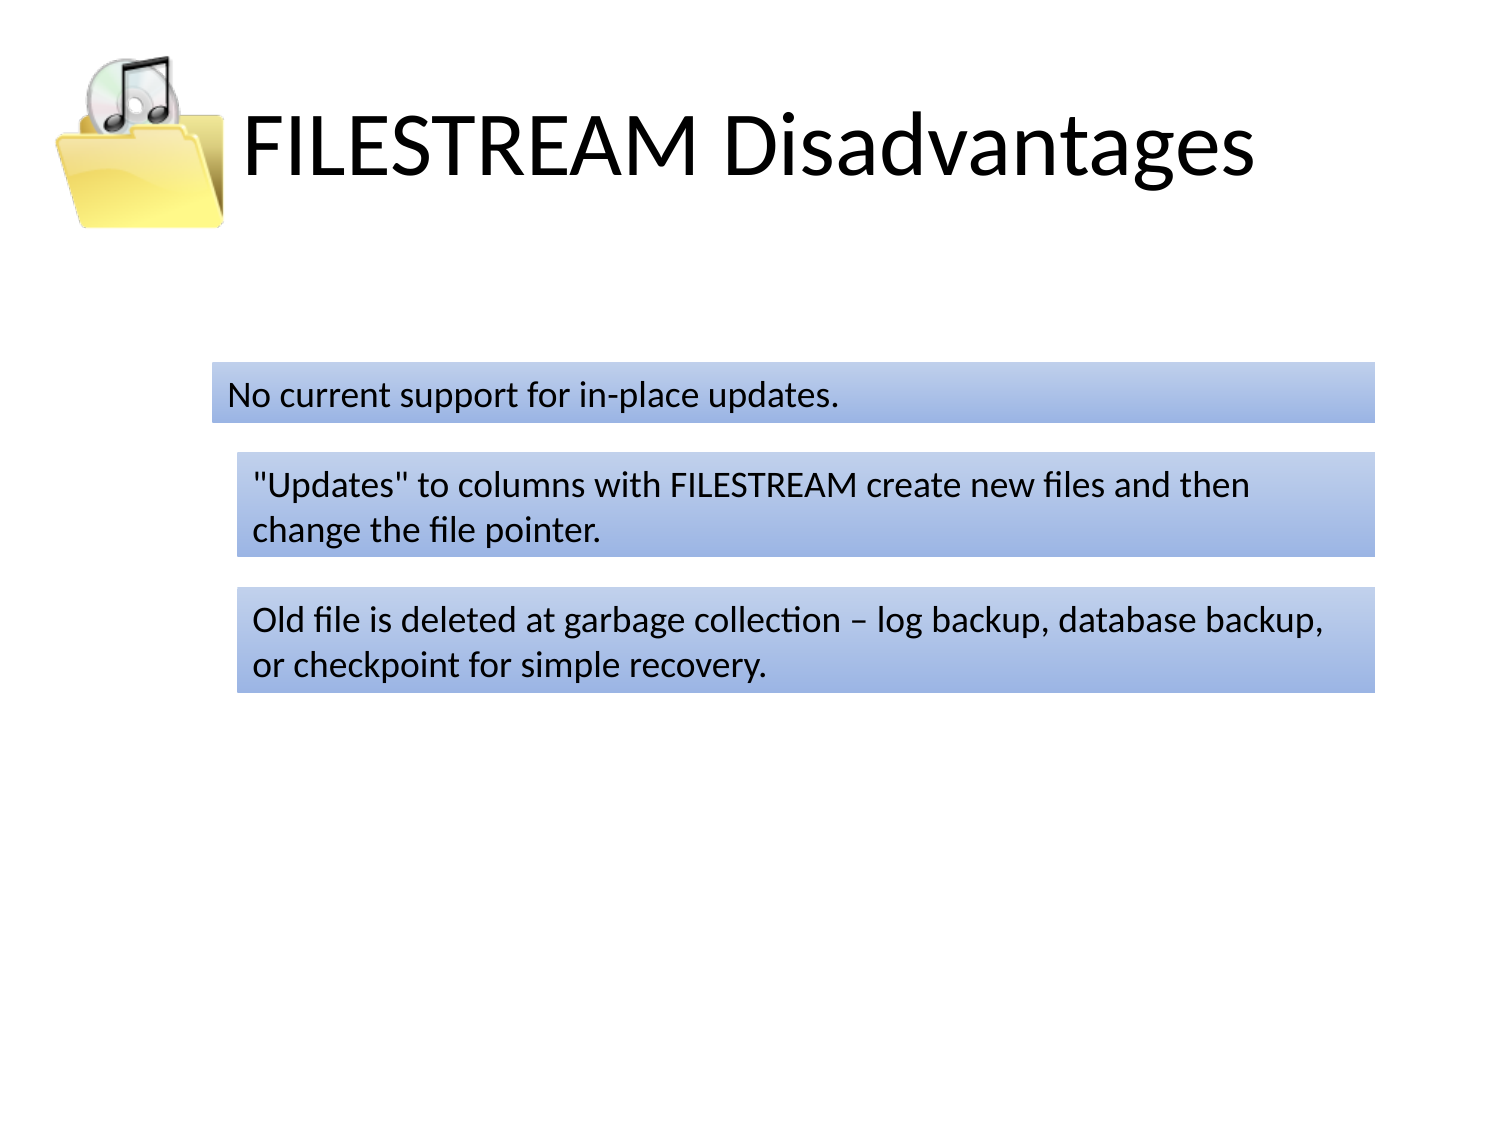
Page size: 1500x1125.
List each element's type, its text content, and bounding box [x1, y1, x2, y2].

text_box No current support for in-place updates. [212, 362, 1375, 423]
text_box "Updates" to columns with FILESTREAM create new files and then change the file pointer. [237, 452, 1375, 557]
text_box Old file is deleted at garbage collection – log backup, database backup, or checkpoint for simple recovery. [237, 587, 1375, 693]
title Filestream Disadvantages [254, 45, 1425, 233]
picture [37, 37, 251, 251]
